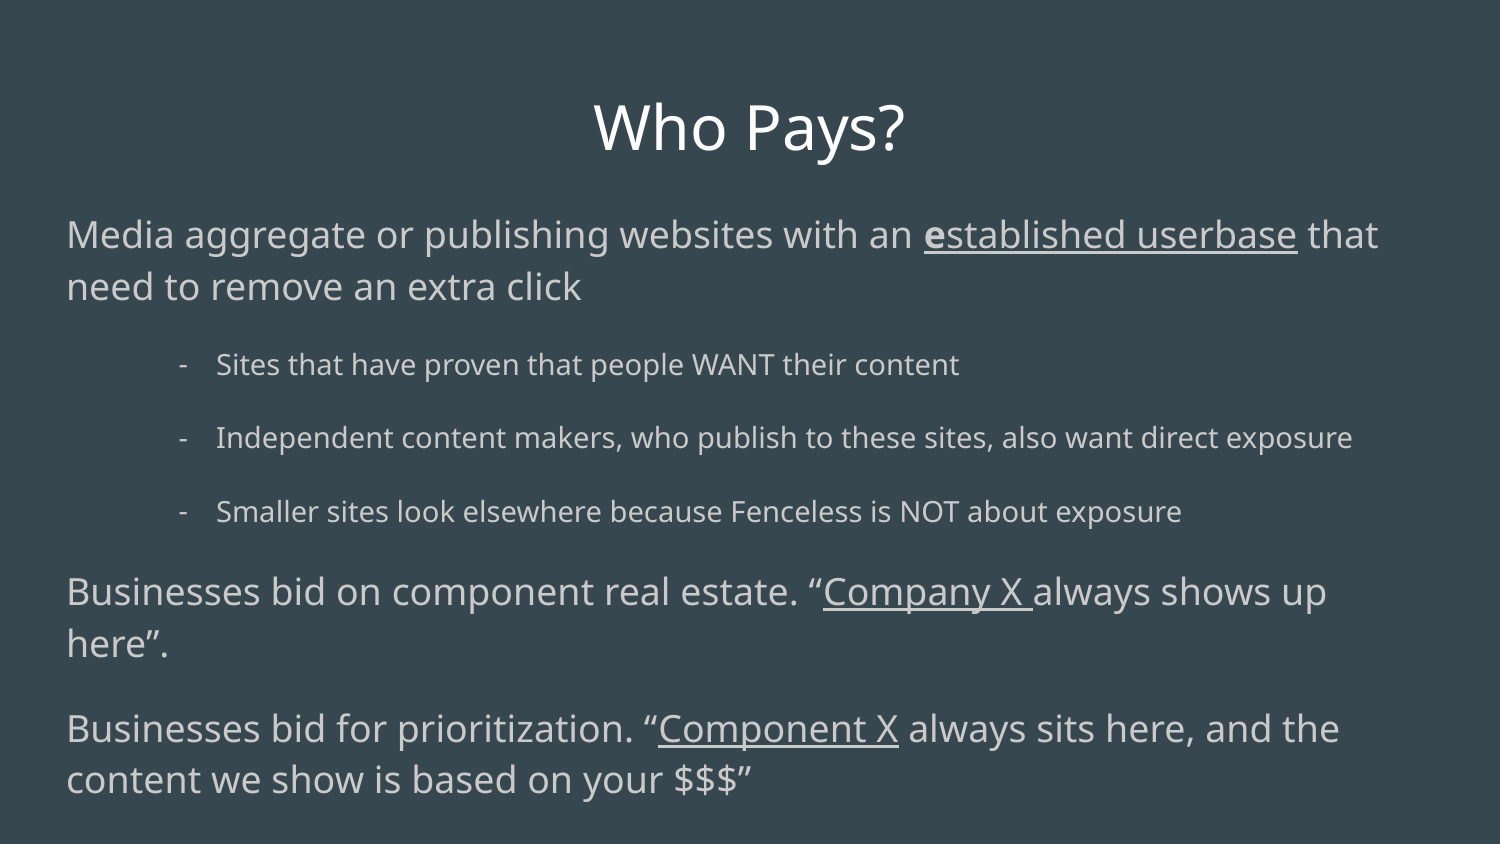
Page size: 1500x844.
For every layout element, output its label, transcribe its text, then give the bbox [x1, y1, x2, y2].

title Who Pays? [51, 72, 1449, 167]
list Media aggregate or publishing websites with an established userbase that need to remove an extra click Sites that have proven that people WANT their content Independent content makers, who publish to these sites, also want direct exposure Smaller sites look elsewhere because Fenceless is NOT about exposure Businesses bid on component real estate. “Company X always shows up here”. Businesses bid for prioritization. “Component X always sits here, and the content we show is based on your $$$” [51, 189, 1449, 750]
